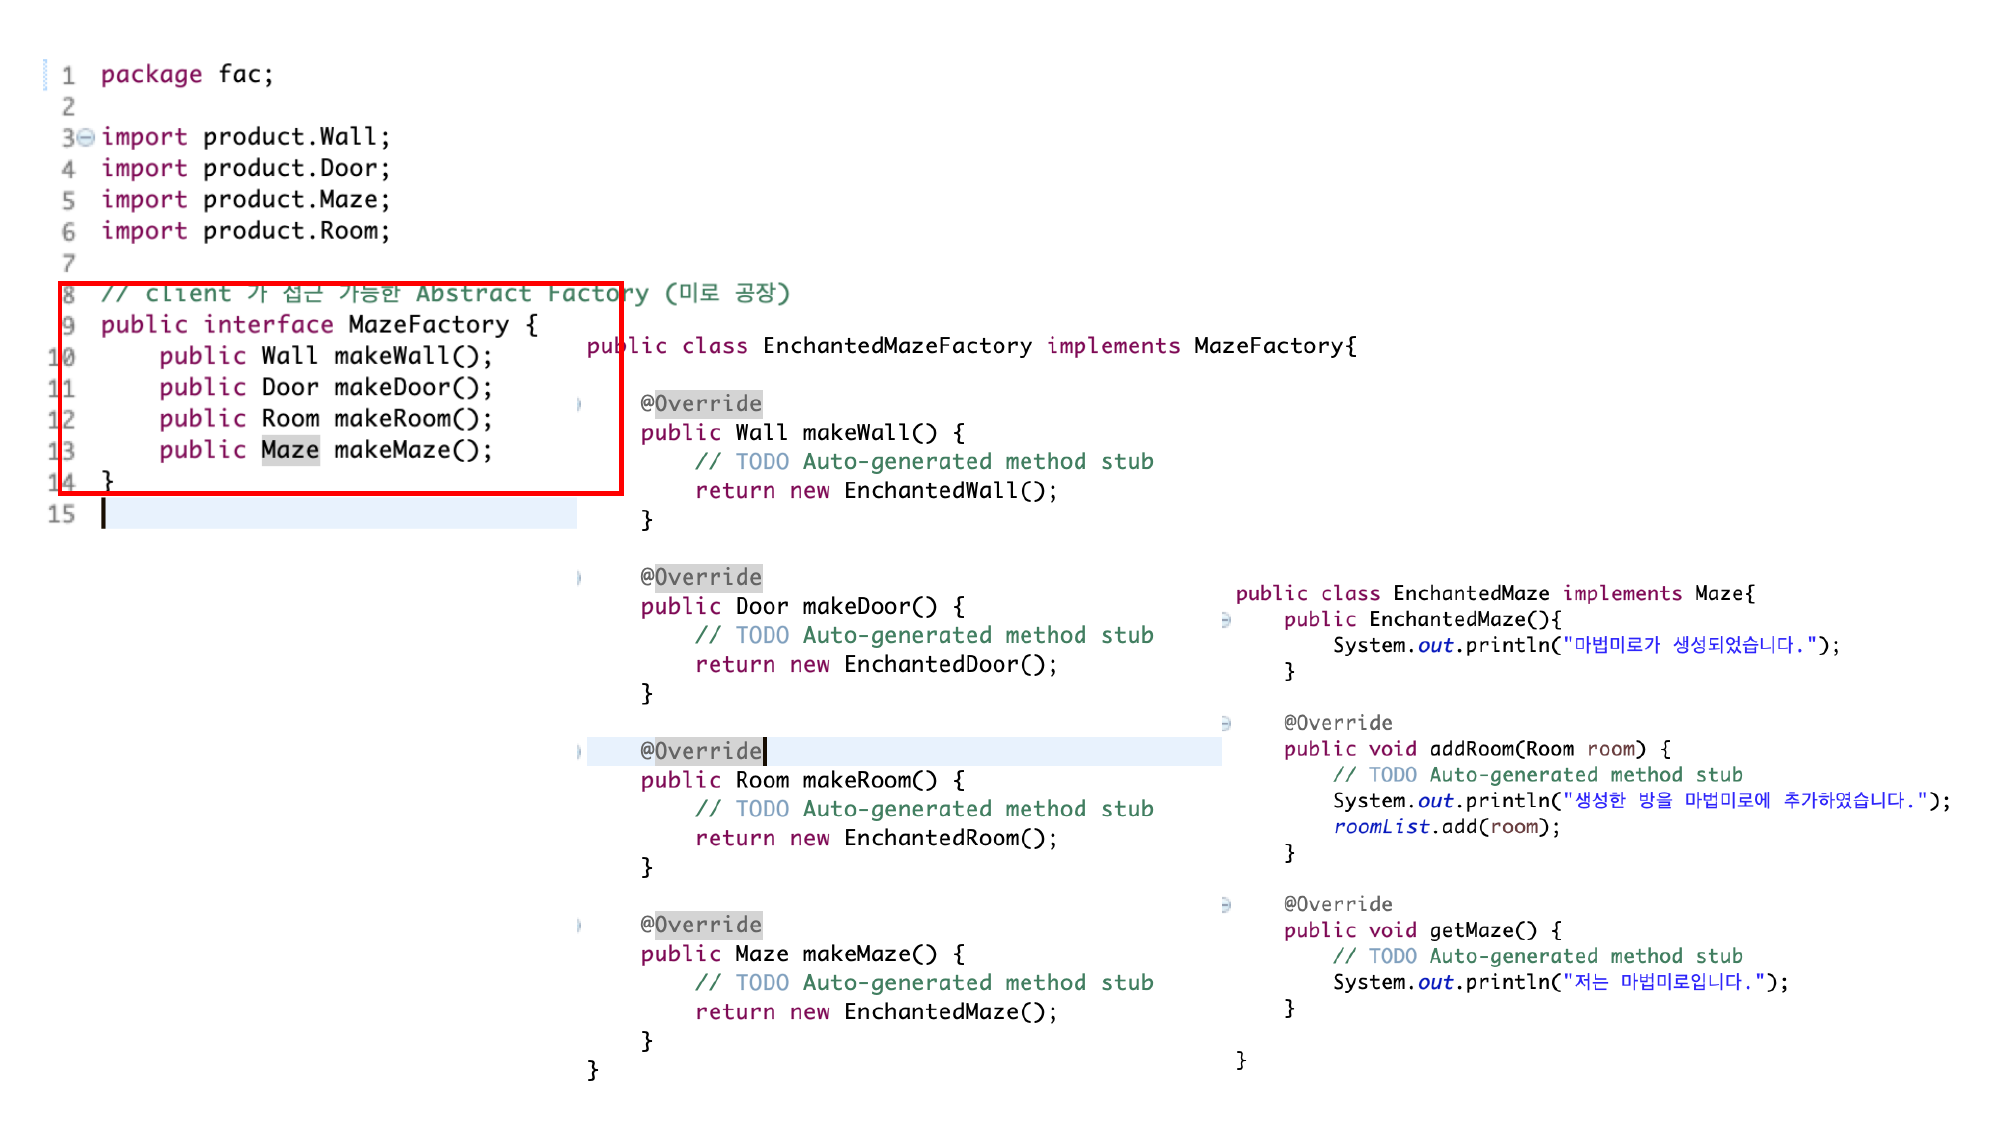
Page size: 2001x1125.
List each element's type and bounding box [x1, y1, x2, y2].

picture [43, 55, 1970, 1092]
